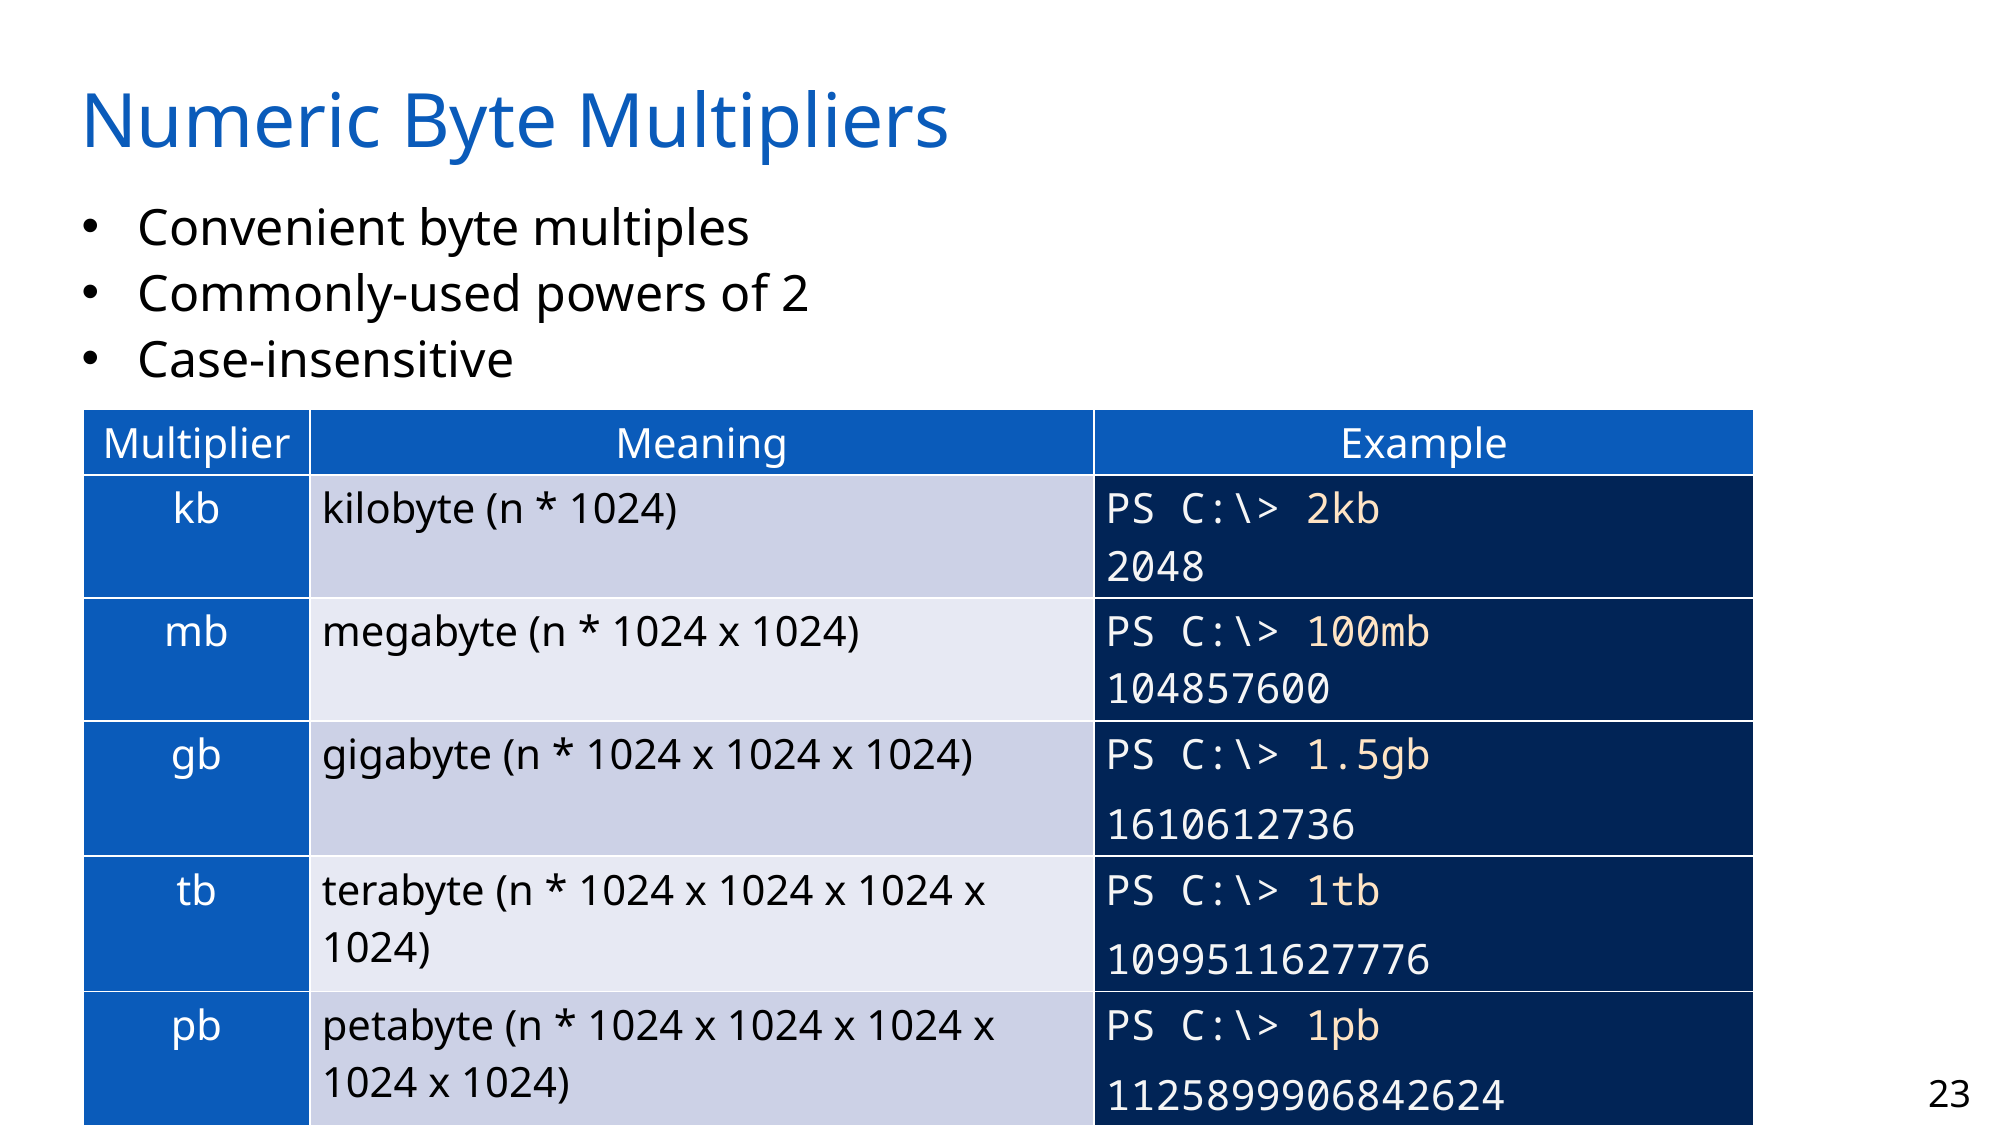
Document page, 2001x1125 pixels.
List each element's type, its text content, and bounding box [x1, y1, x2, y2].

slide_number 23 [1755, 1065, 2000, 1125]
list Convenient byte multiples Commonly-used powers of 2 Case-insensitive [66, 187, 1900, 421]
table_cell gb [84, 722, 309, 855]
table_header Example [1095, 410, 1753, 474]
table_cell terabyte (n * 1024 x 1024 x 1024 x 1024) [311, 857, 1093, 991]
table_header Meaning [311, 410, 1093, 474]
table_cell petabyte (n * 1024 x 1024 x 1024 x 1024 x 1024) [311, 992, 1093, 1125]
table_cell PS C:\> 2kb 2048 [1095, 476, 1753, 597]
table_cell PS C:\> 1tb 1099511627776 [1095, 857, 1753, 991]
table_cell megabyte (n * 1024 x 1024) [311, 599, 1093, 720]
table_cell PS C:\> 1pb 1125899906842624 [1095, 992, 1753, 1125]
table_cell kilobyte (n * 1024) [311, 476, 1093, 597]
table_cell tb [84, 857, 309, 991]
table_cell gigabyte (n * 1024 x 1024 x 1024) [311, 722, 1093, 855]
table_cell PS C:\> 100mb 104857600 [1095, 599, 1753, 720]
table_cell mb [84, 599, 309, 720]
table_header Multiplier [84, 410, 309, 474]
table_cell PS C:\> 1.5gb 1610612736 [1095, 722, 1753, 855]
table_cell pb [84, 992, 309, 1125]
title Numeric Byte Multipliers [50, 50, 1900, 163]
table_cell kb [84, 476, 309, 597]
